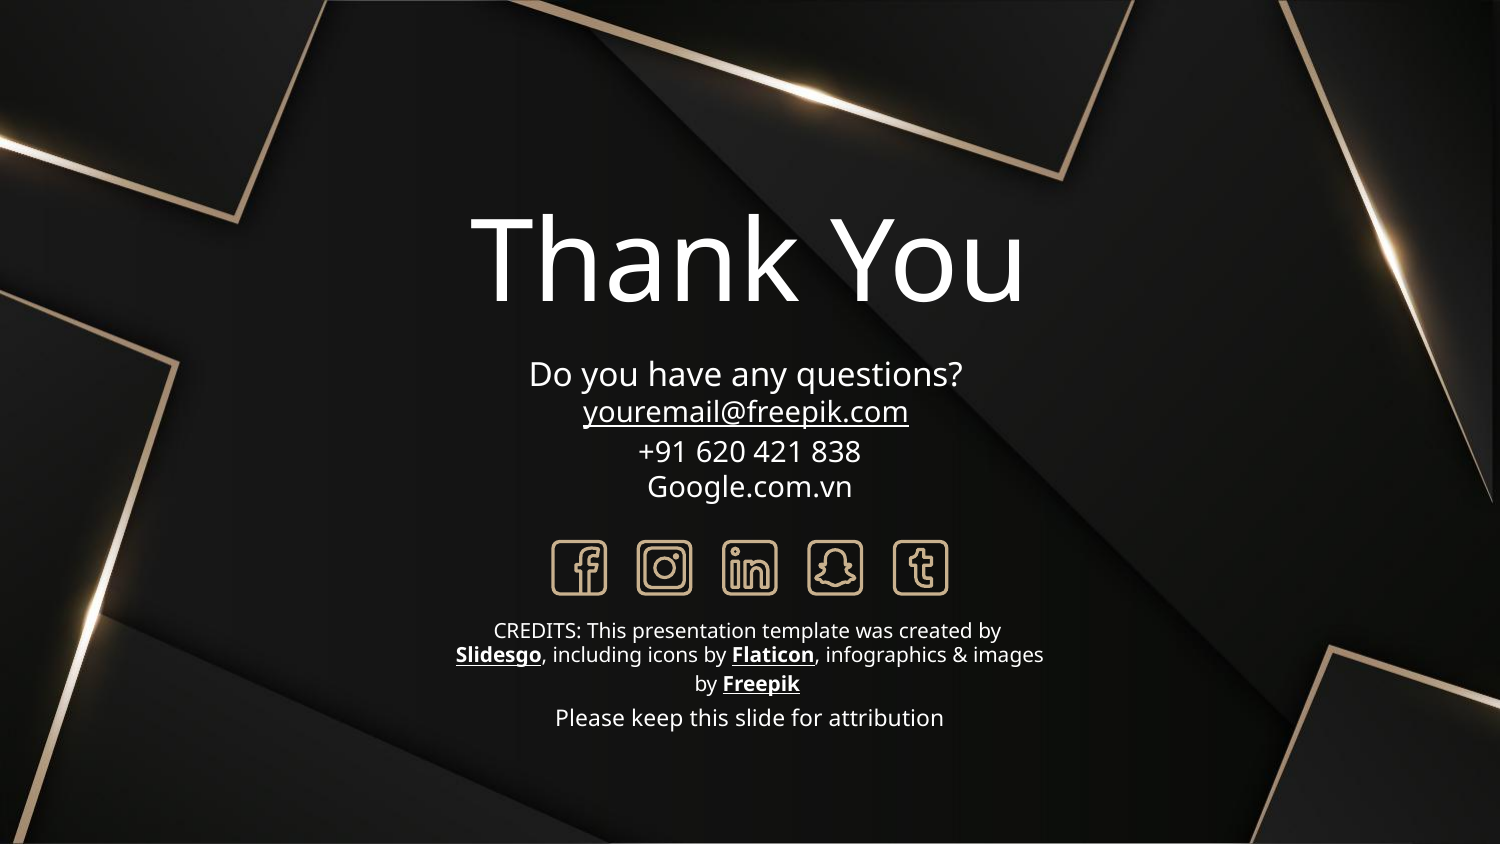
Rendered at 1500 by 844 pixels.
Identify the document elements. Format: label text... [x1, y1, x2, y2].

text_box [551, 539, 608, 596]
picture [0, 0, 1500, 844]
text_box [721, 539, 778, 596]
subtitle Please keep this slide for attribution [432, 700, 1068, 734]
subtitle Do you have any questions? youremail@freepik.com +91 620 421 838 Google.com.vn [432, 338, 1068, 506]
title Thank You [432, 188, 1068, 323]
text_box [892, 539, 949, 596]
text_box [636, 539, 693, 596]
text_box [807, 539, 864, 596]
